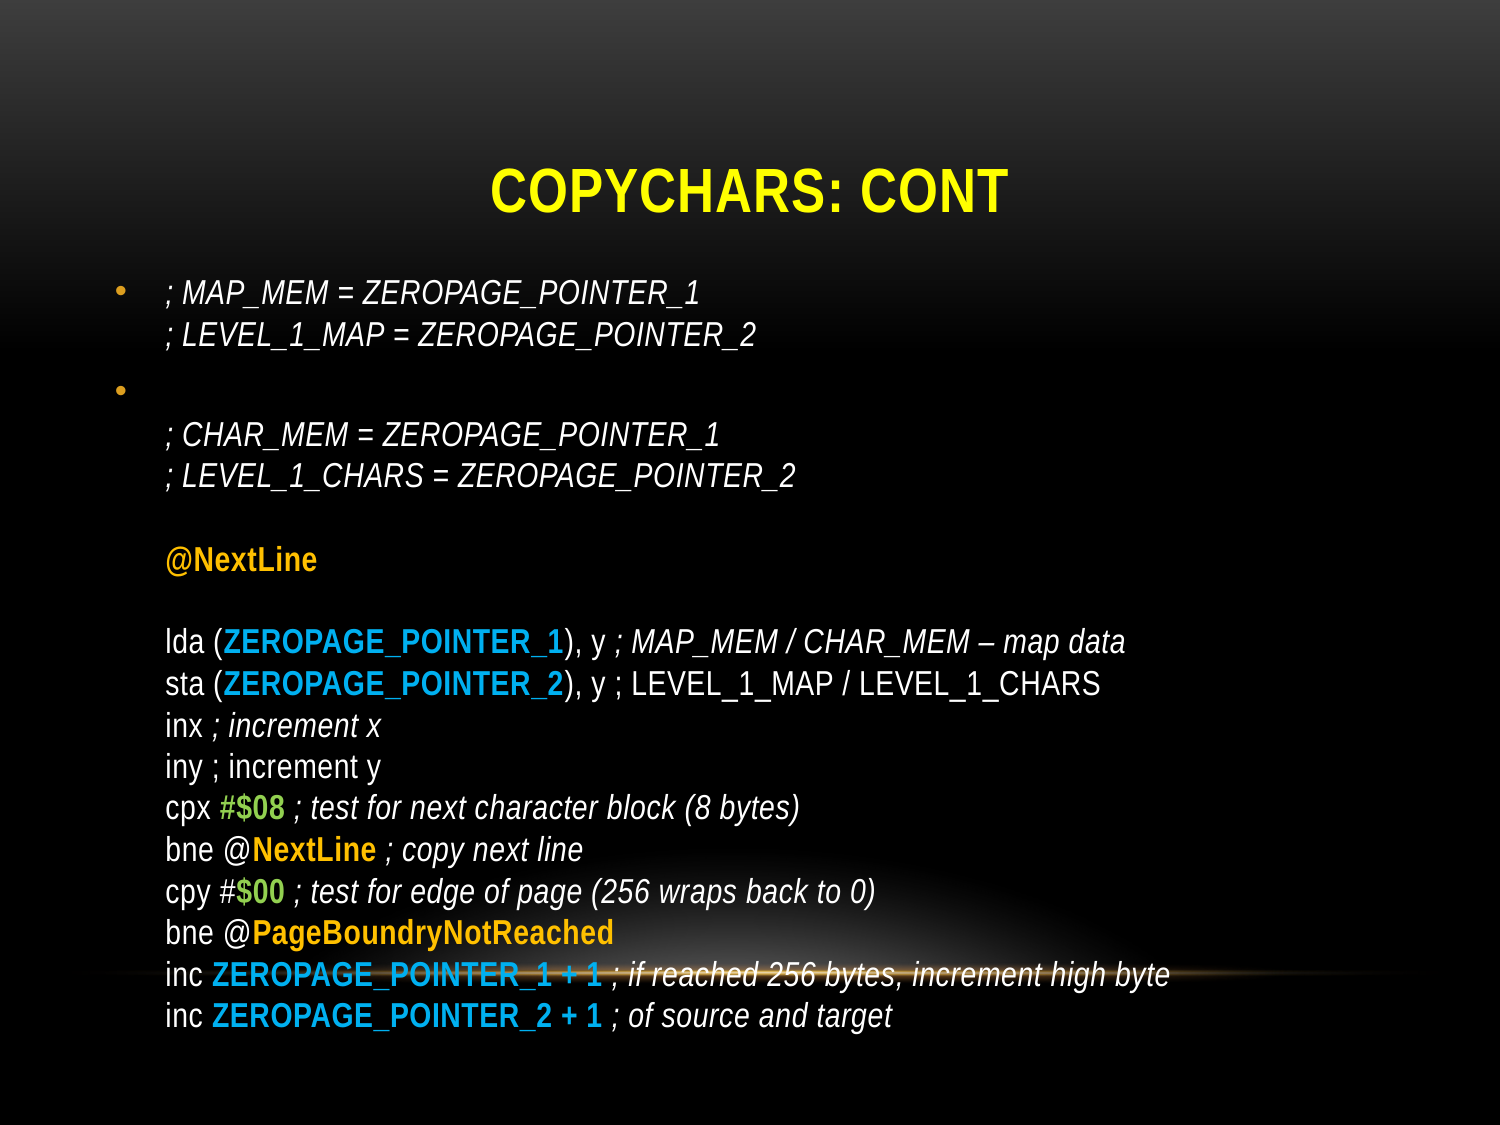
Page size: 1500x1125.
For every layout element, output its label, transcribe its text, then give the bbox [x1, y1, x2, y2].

list ; MAP_MEM = ZEROPAGE_POINTER_1 ; LEVEL_1_MAP = ZEROPAGE_POINTER_2 ; CHAR_MEM = ZEROPAGE_POINTER_1 ; LEVEL_1_CHARS = ZEROPAGE_POINTER_2 @NextLine lda (ZEROPAGE_POINTER_1), y ; MAP_MEM / CHAR_MEM – map data sta (ZEROPAGE_POINTER_2), y ; LEVEL_1_MAP / LEVEL_1_CHARS inx ; increment x iny ; increment y cpx #$08 ; test for next character block (8 bytes) bne @NextLine ; copy next line cpy #$00 ; test for edge of page (256 wraps back to 0) bne @PageBoundryNotReached inc ZEROPAGE_POINTER_1 + 1 ; if reached 256 bytes, increment high byte inc ZEROPAGE_POINTER_2 + 1 ; of source and target [99, 262, 1400, 1050]
picture [0, 0, 1500, 1125]
title CopyChars: cont [99, 45, 1400, 233]
